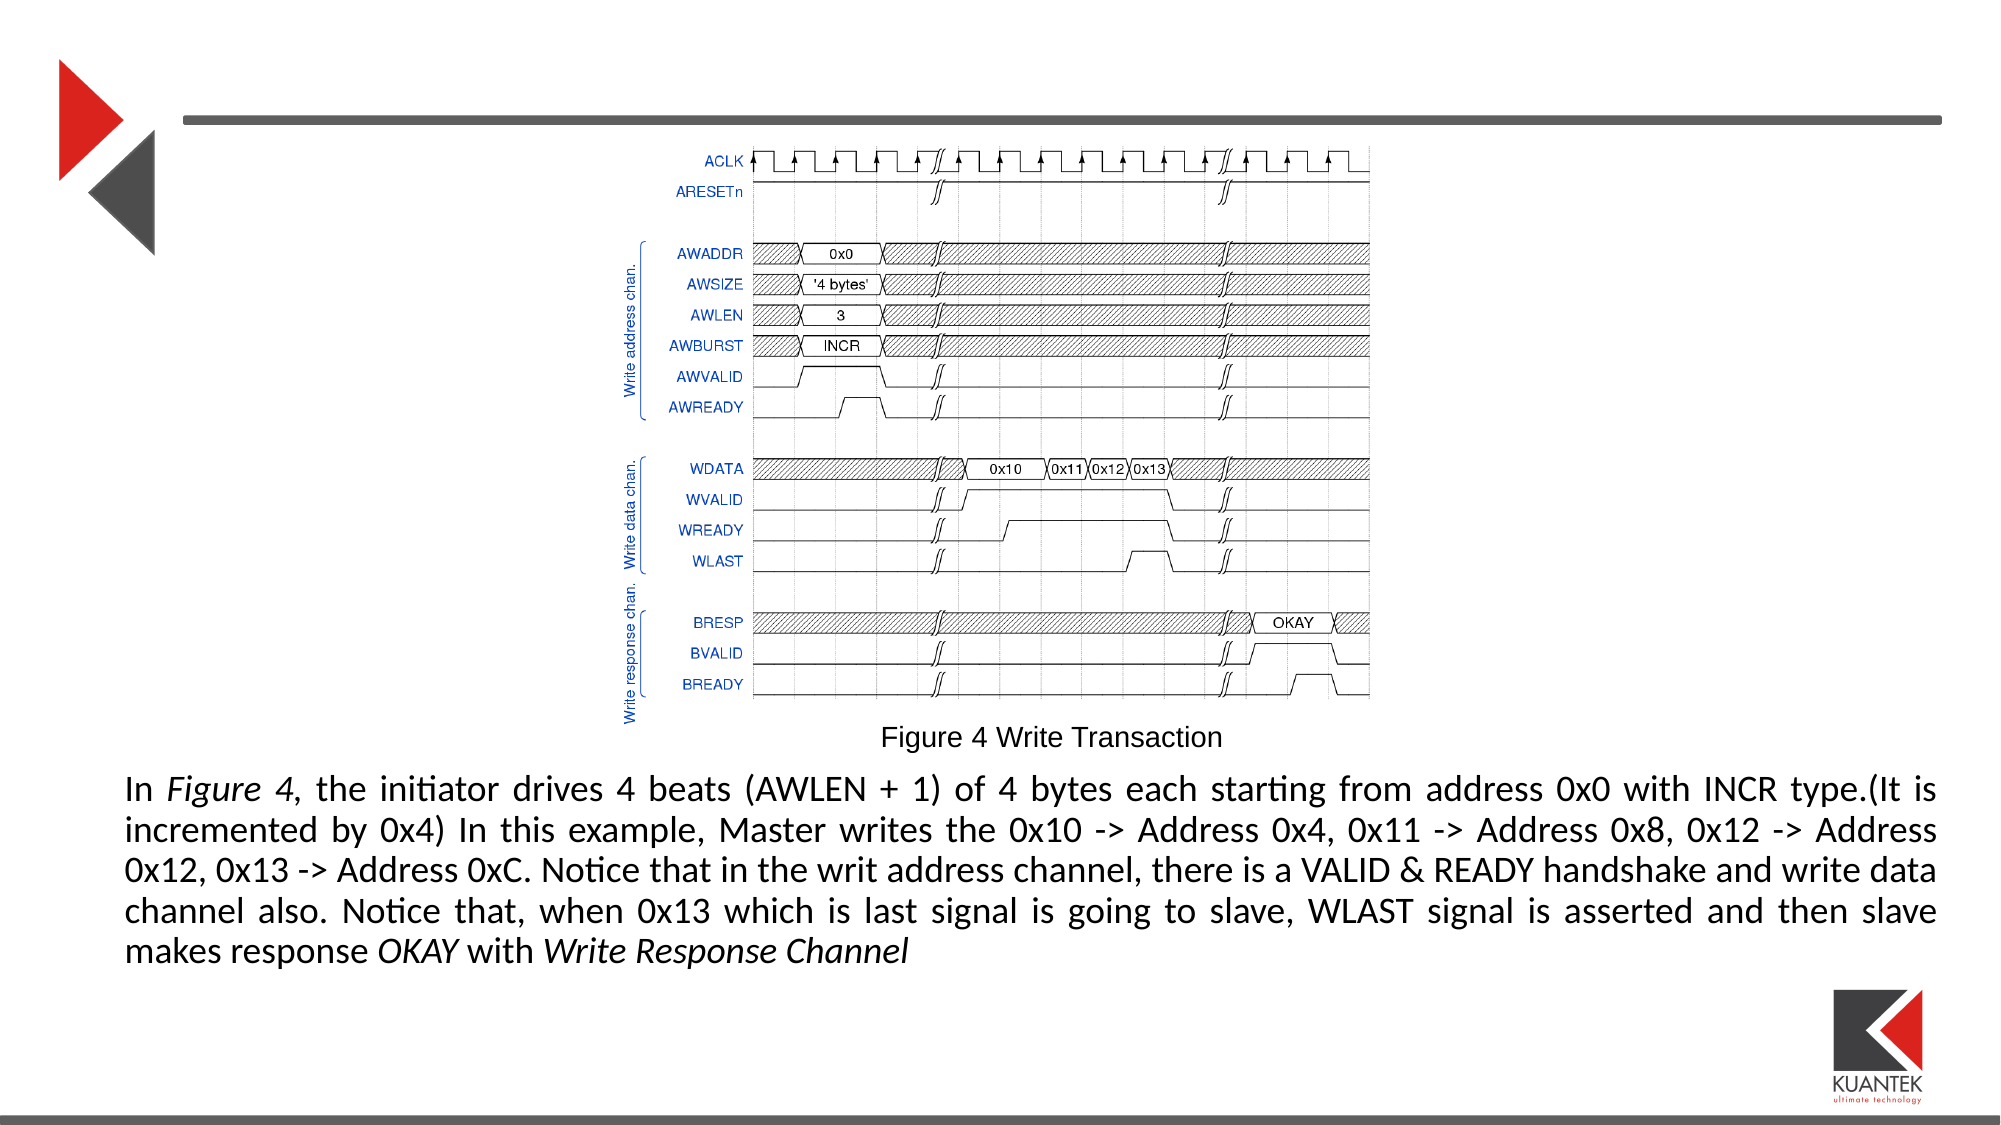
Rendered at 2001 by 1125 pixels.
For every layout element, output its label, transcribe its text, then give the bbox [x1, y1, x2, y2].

list In Figure 4, the initiator drives 4 beats (AWLEN + 1) of 4 bytes each starting from address 0x0 with INCR type.(It is incremented by 0x4) In this example, Master writes the 0x10 -> Address 0x4, 0x11 -> Address 0x8, 0x12 -> Address 0x12, 0x13 -> Address 0xC. Notice that in the writ address channel, there is a VALID & READY handshake and write data channel also. Notice that, when 0x13 which is last signal is going to slave, WLAST signal is asserted and then slave makes response OKAY with Write Response Channel [72, 761, 1955, 1001]
picture [1833, 1001, 1923, 1105]
picture [609, 136, 1389, 733]
picture [59, 59, 124, 181]
text_box Figure 4 Write Transaction [865, 739, 1277, 762]
